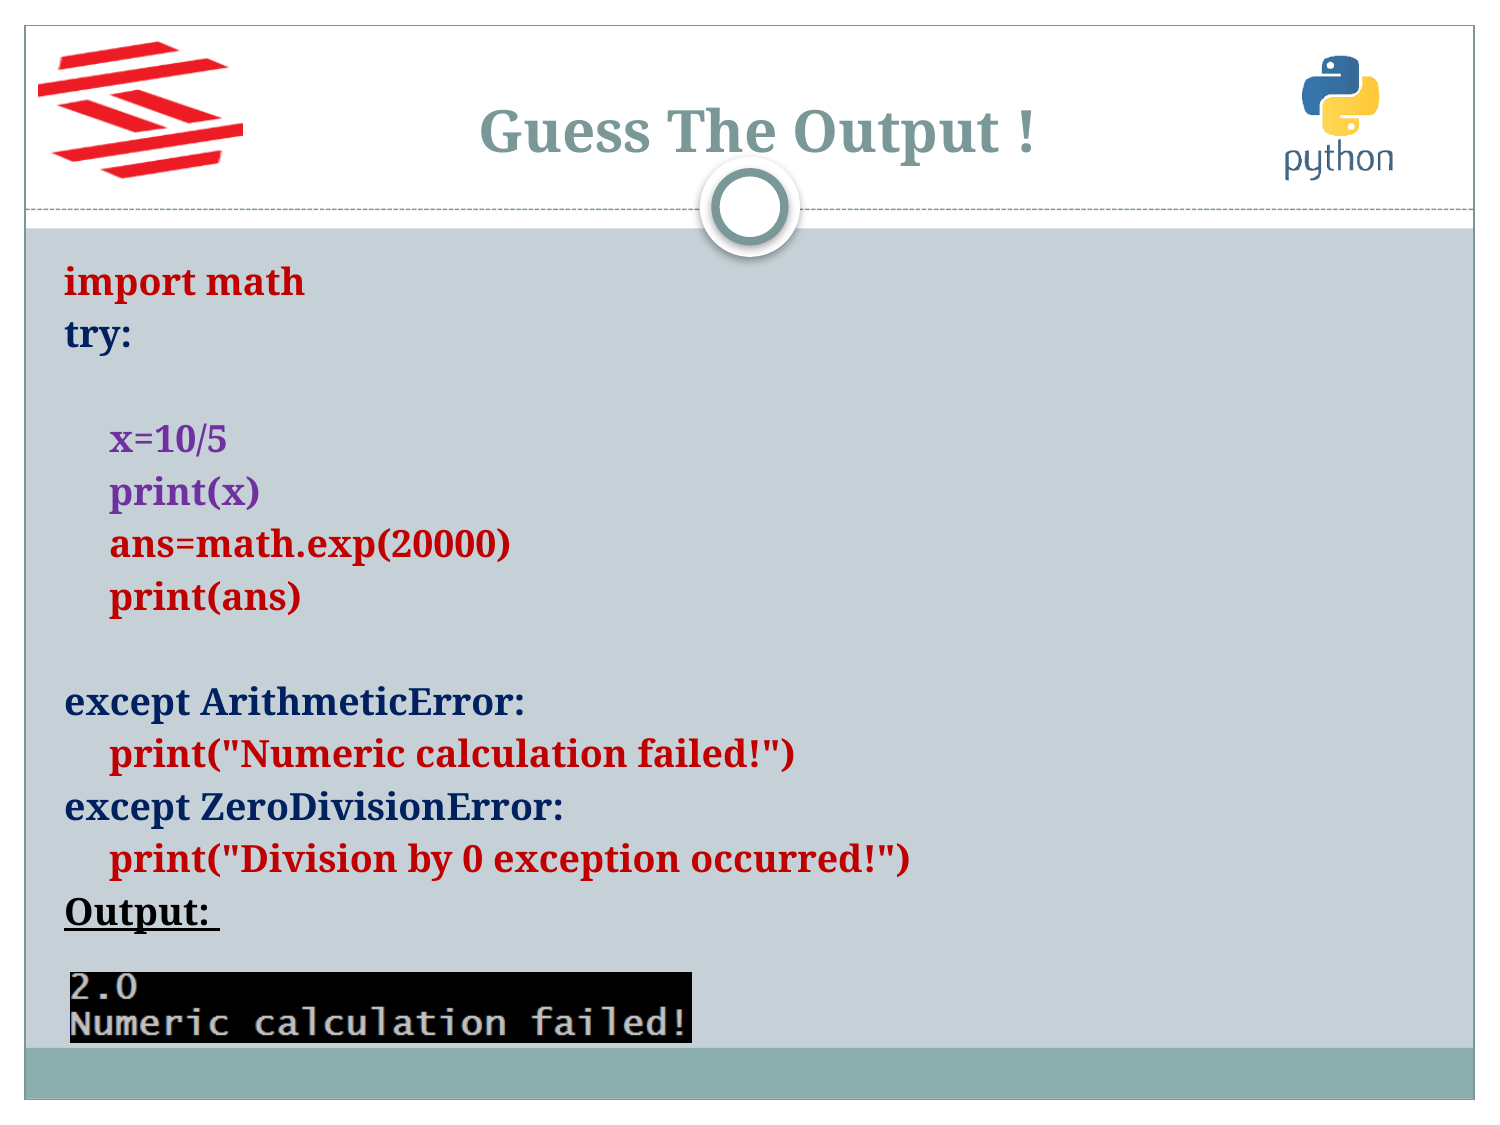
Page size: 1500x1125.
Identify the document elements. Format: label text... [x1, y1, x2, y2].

picture [1206, 53, 1471, 186]
picture [70, 972, 692, 1044]
picture [37, 40, 243, 185]
list import math try: x=10/5 print(x) ans=math.exp(20000) print(ans) except ArithmeticError: print("Numeric calculation failed!") except ZeroDivisionError: print("Division by 0 exception occurred!") Output: [49, 250, 1445, 1047]
title Guess The Output ! [248, 46, 1459, 172]
